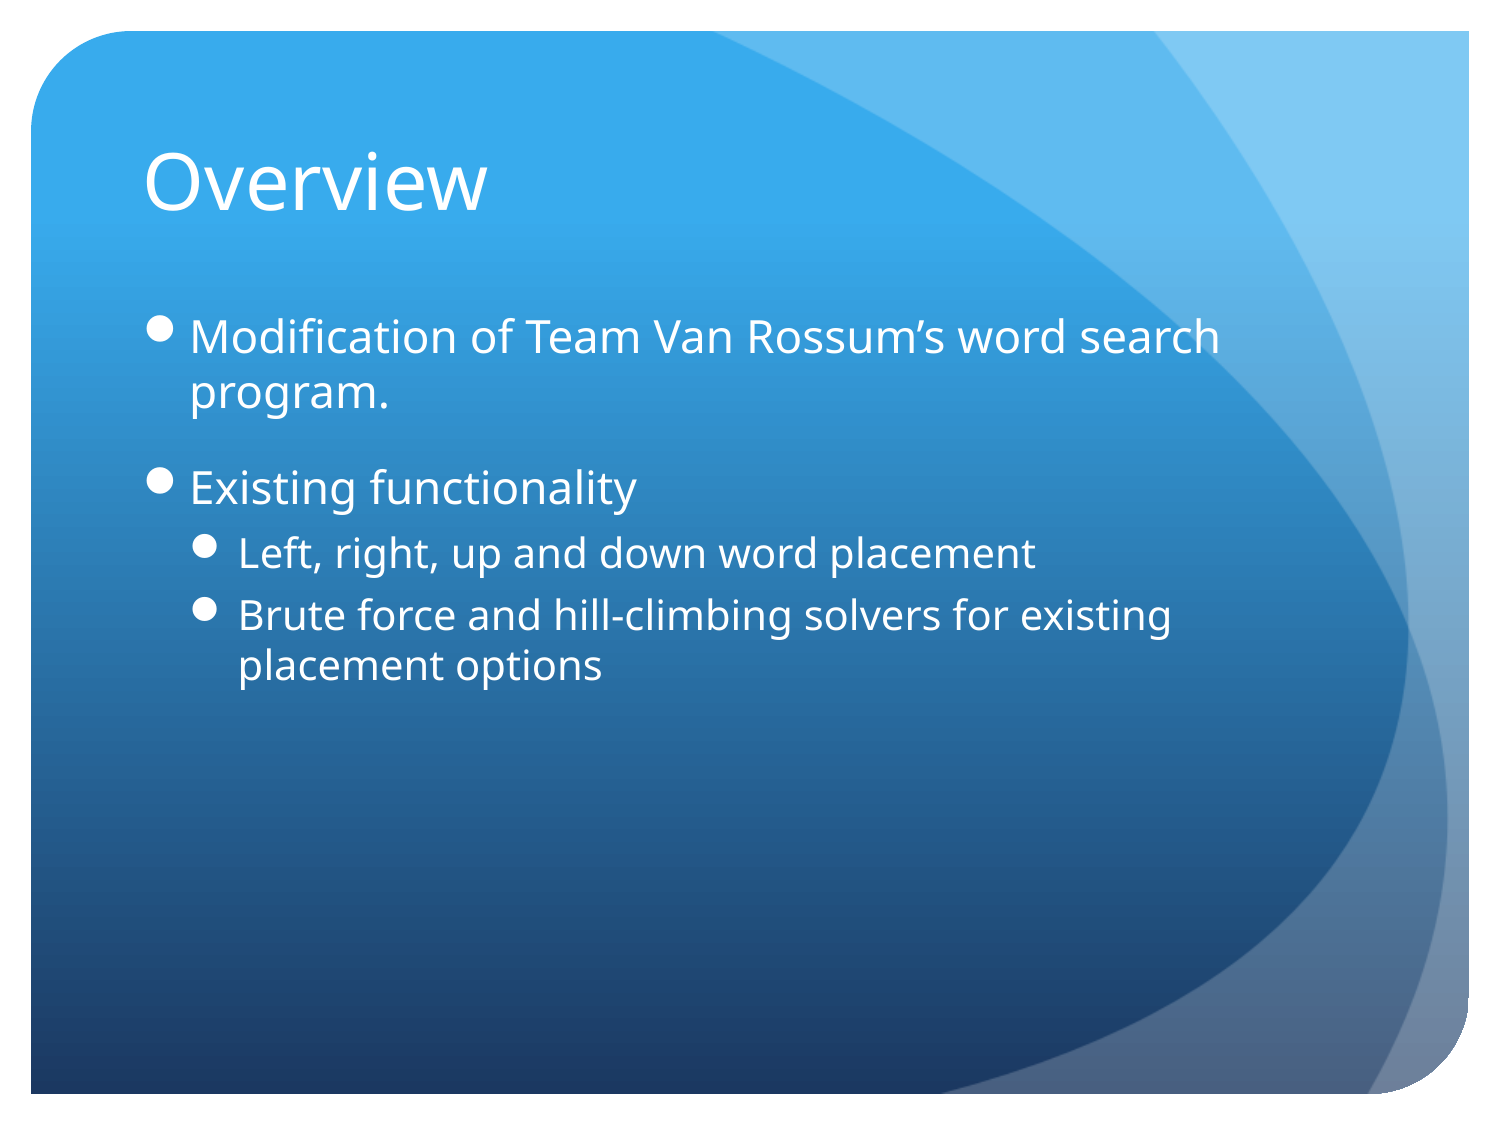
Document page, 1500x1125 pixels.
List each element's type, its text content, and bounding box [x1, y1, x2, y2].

list Modification of Team Van Rossum’s word search program. Existing functionality Left, right, up and down word placement Brute force and hill-climbing solvers for existing placement options [127, 299, 1372, 991]
title Overview [127, 62, 1372, 234]
picture [24, 30, 1473, 1094]
